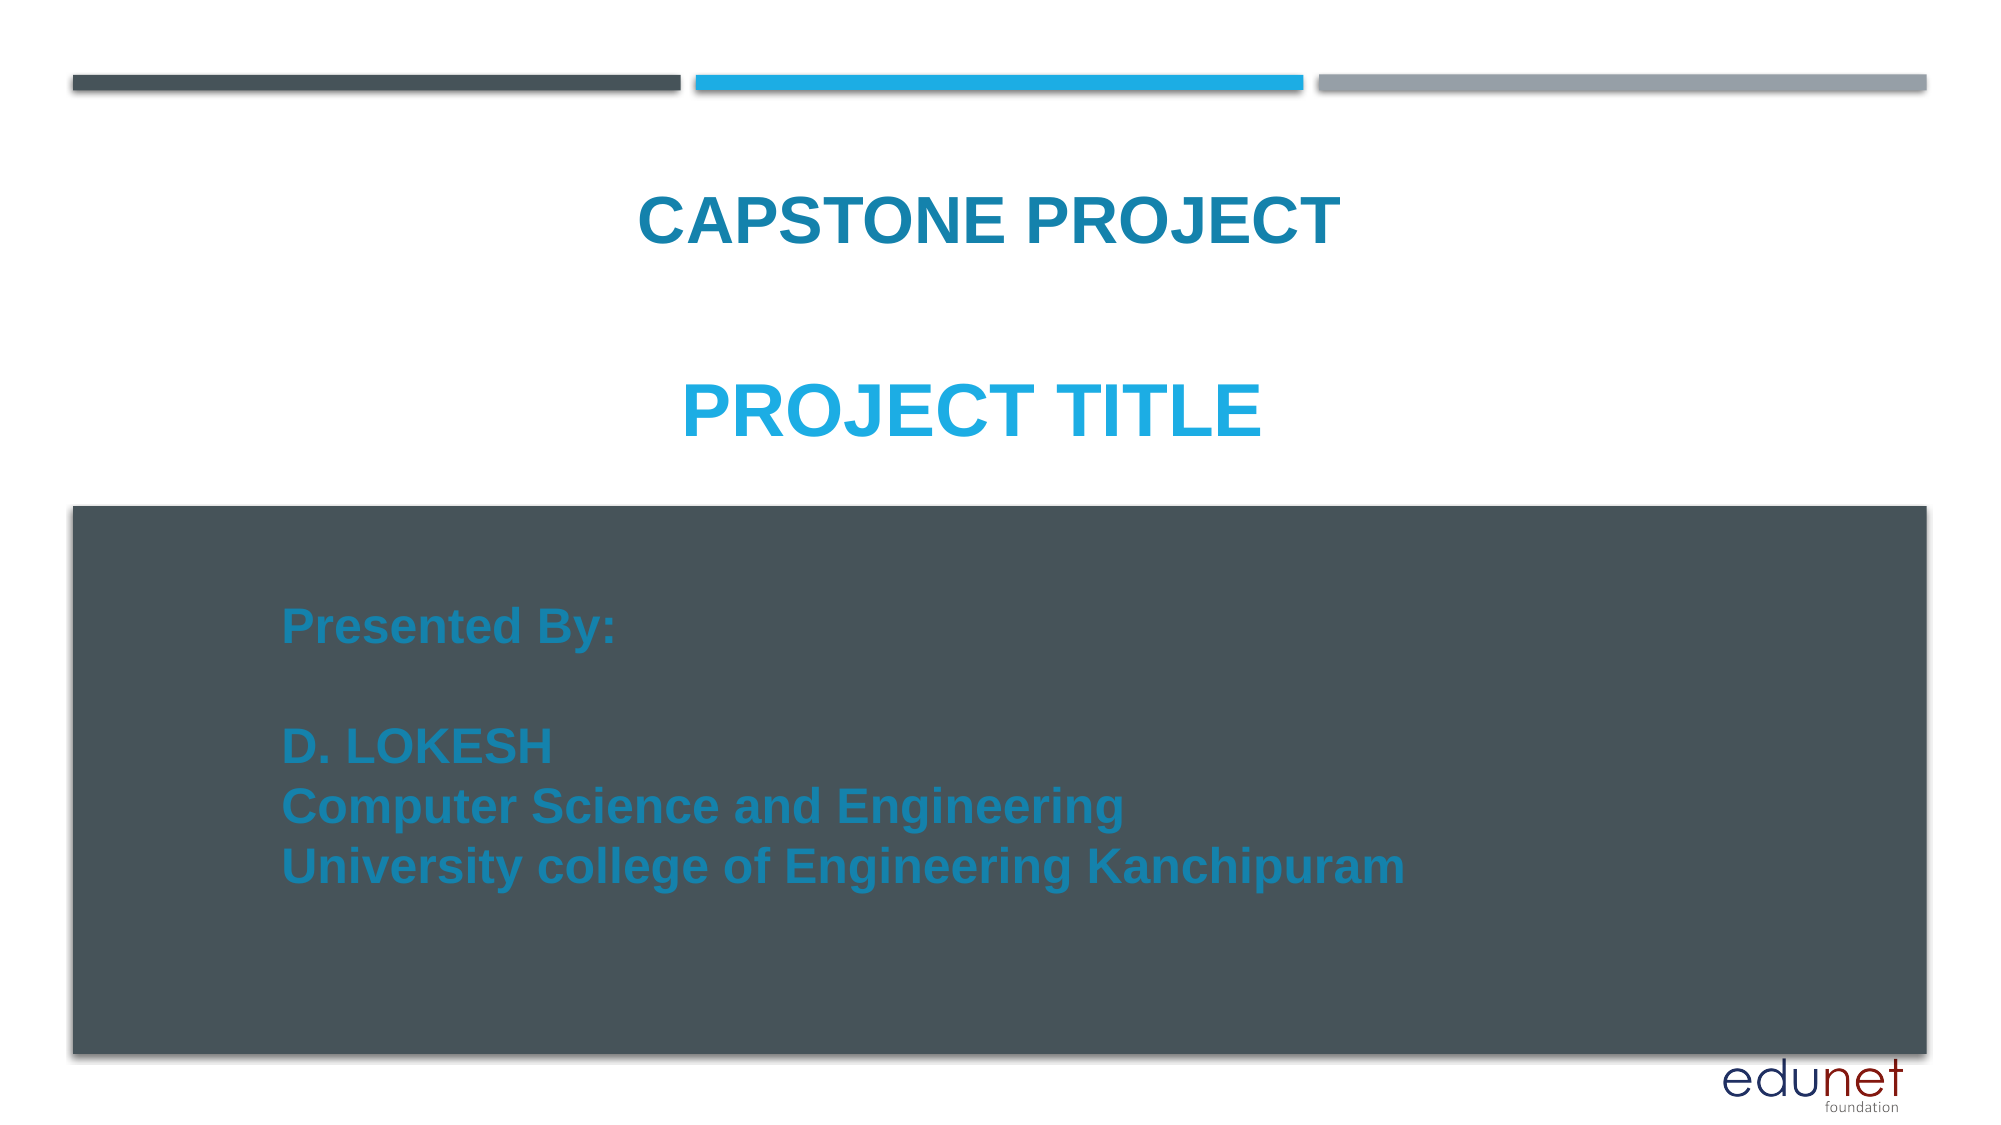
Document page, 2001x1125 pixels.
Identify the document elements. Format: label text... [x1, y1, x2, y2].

text_box CAPSTONE PROJECT [0, 169, 2000, 265]
text_box Presented By: D. LOKESH Computer Science and Engineering University college of Engineering Kanchipuram [266, 586, 1576, 901]
picture [1719, 1056, 1905, 1116]
title PROJECT TITLE [222, 298, 1723, 460]
